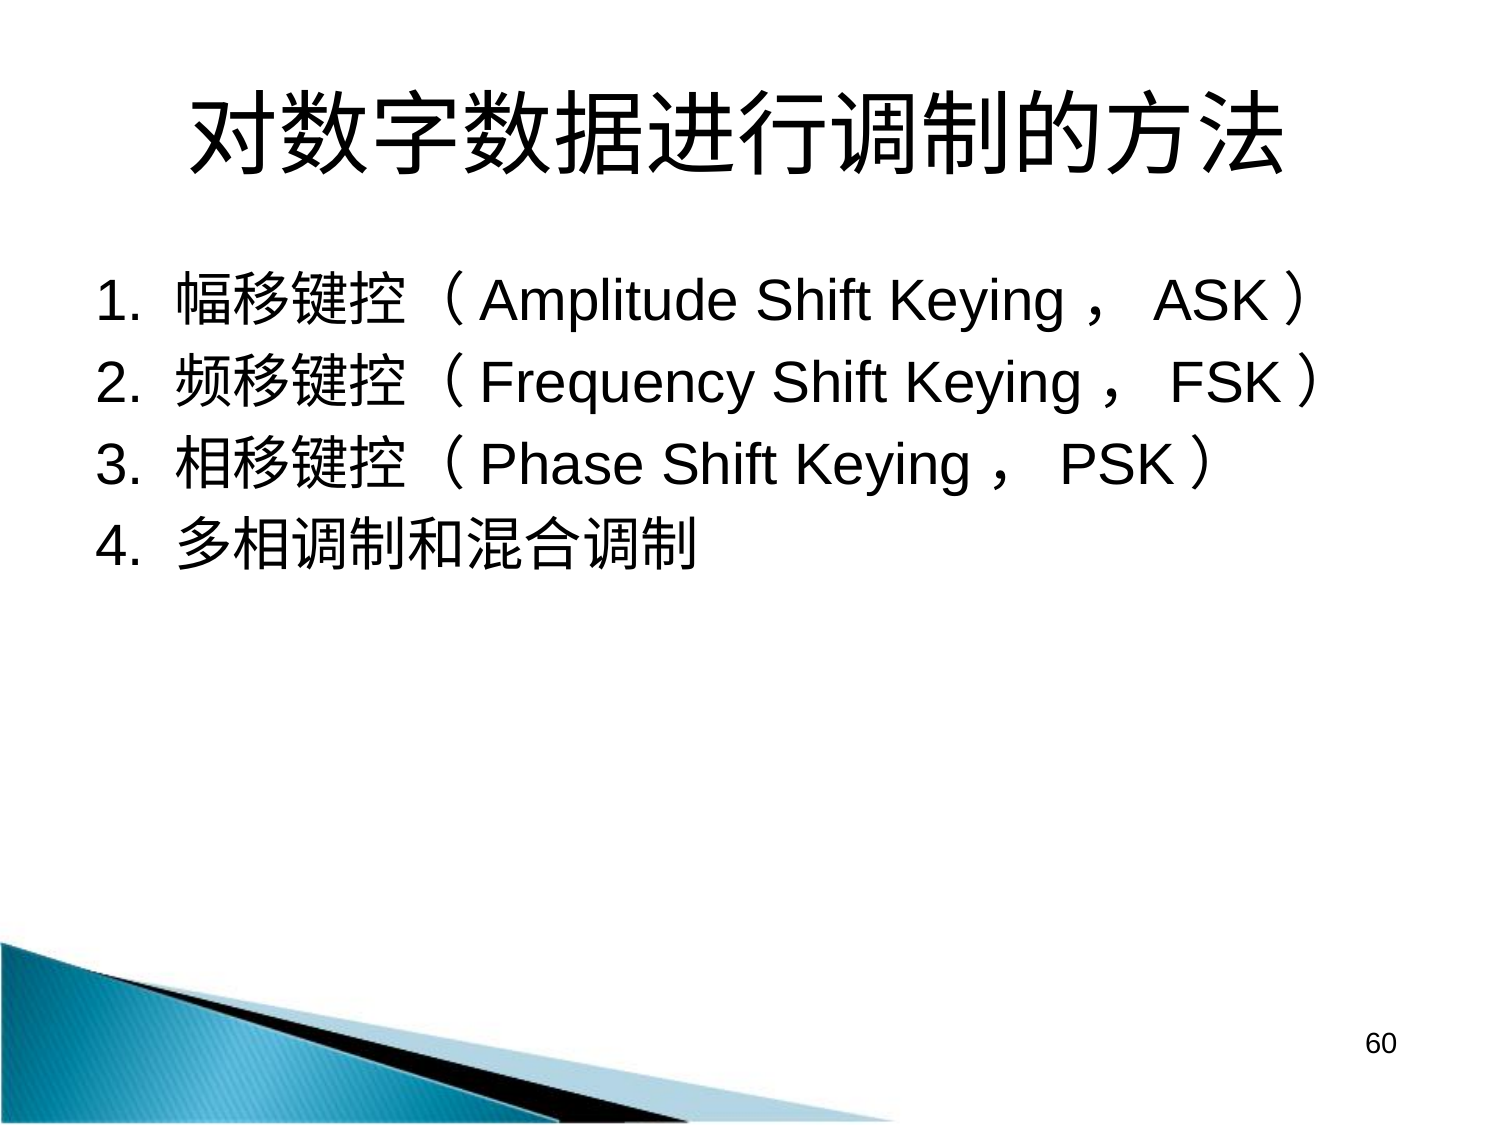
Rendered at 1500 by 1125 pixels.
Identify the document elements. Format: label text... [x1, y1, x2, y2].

picture [0, 823, 914, 1125]
slide_number 60 [1062, 1016, 1413, 1096]
title 对数字数据进行调制的方法 [62, 37, 1413, 226]
list 1. 幅移键控（Amplitude Shift Keying，ASK） 2. 频移键控（Frequency Shift Keying，FSK） 3. 相移键控（Phase Shift Keying，PSK） 4. 多相调制和混合调制 [62, 254, 1413, 998]
